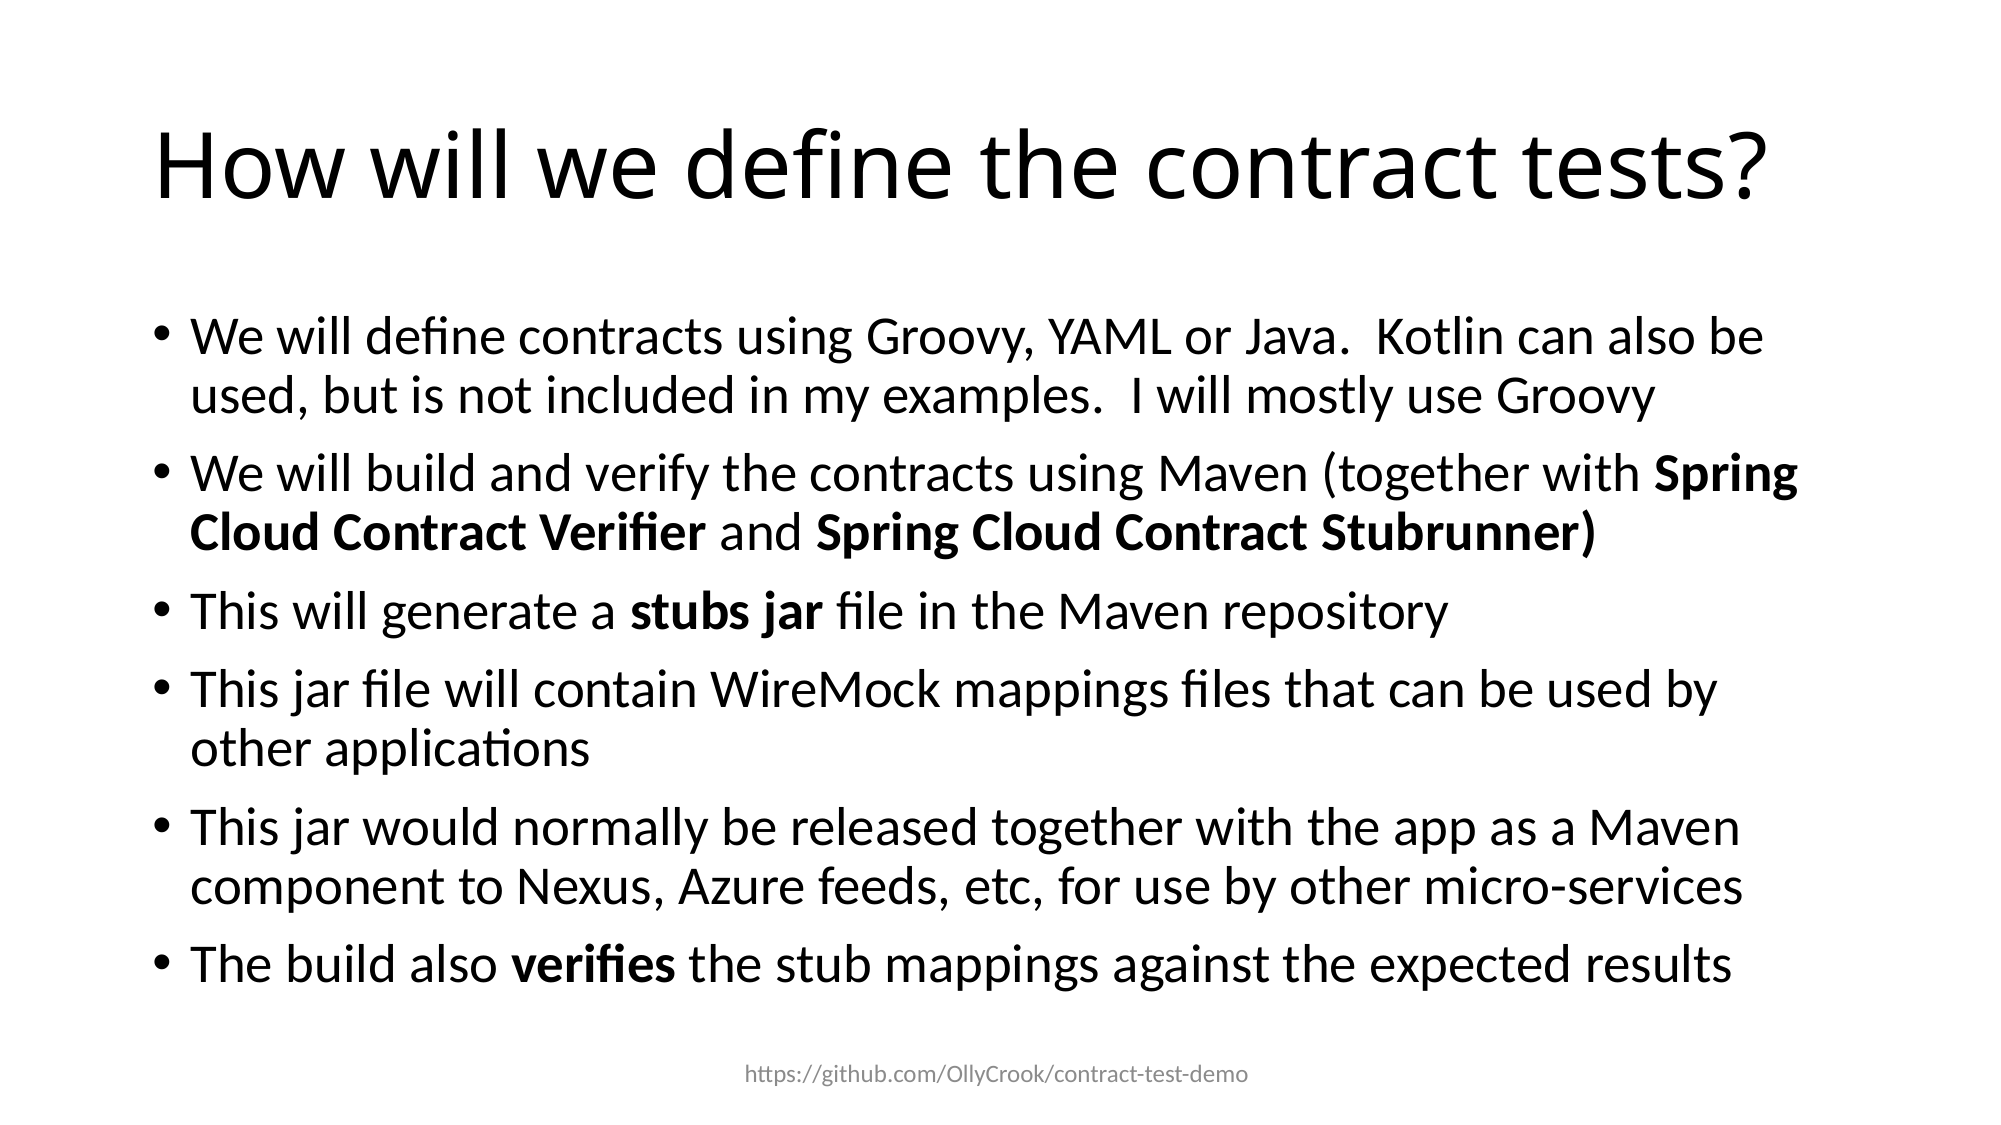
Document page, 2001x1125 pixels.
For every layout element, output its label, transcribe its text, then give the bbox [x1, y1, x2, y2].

list We will define contracts using Groovy, YAML or Java. Kotlin can also be used, but is not included in my examples. I will mostly use Groovy We will build and verify the contracts using Maven (together with Spring Cloud Contract Verifier and Spring Cloud Contract Stubrunner) This will generate a stubs jar file in the Maven repository This jar file will contain WireMock mappings files that can be used by other applications This jar would normally be released together with the app as a Maven component to Nexus, Azure feeds, etc, for use by other micro-services The build also verifies the stub mappings against the expected results [137, 299, 1863, 1014]
footer https://github.com/OllyCrook/contract-test-demo [662, 1042, 1338, 1103]
title How will we define the contract tests? [137, 59, 1863, 278]
